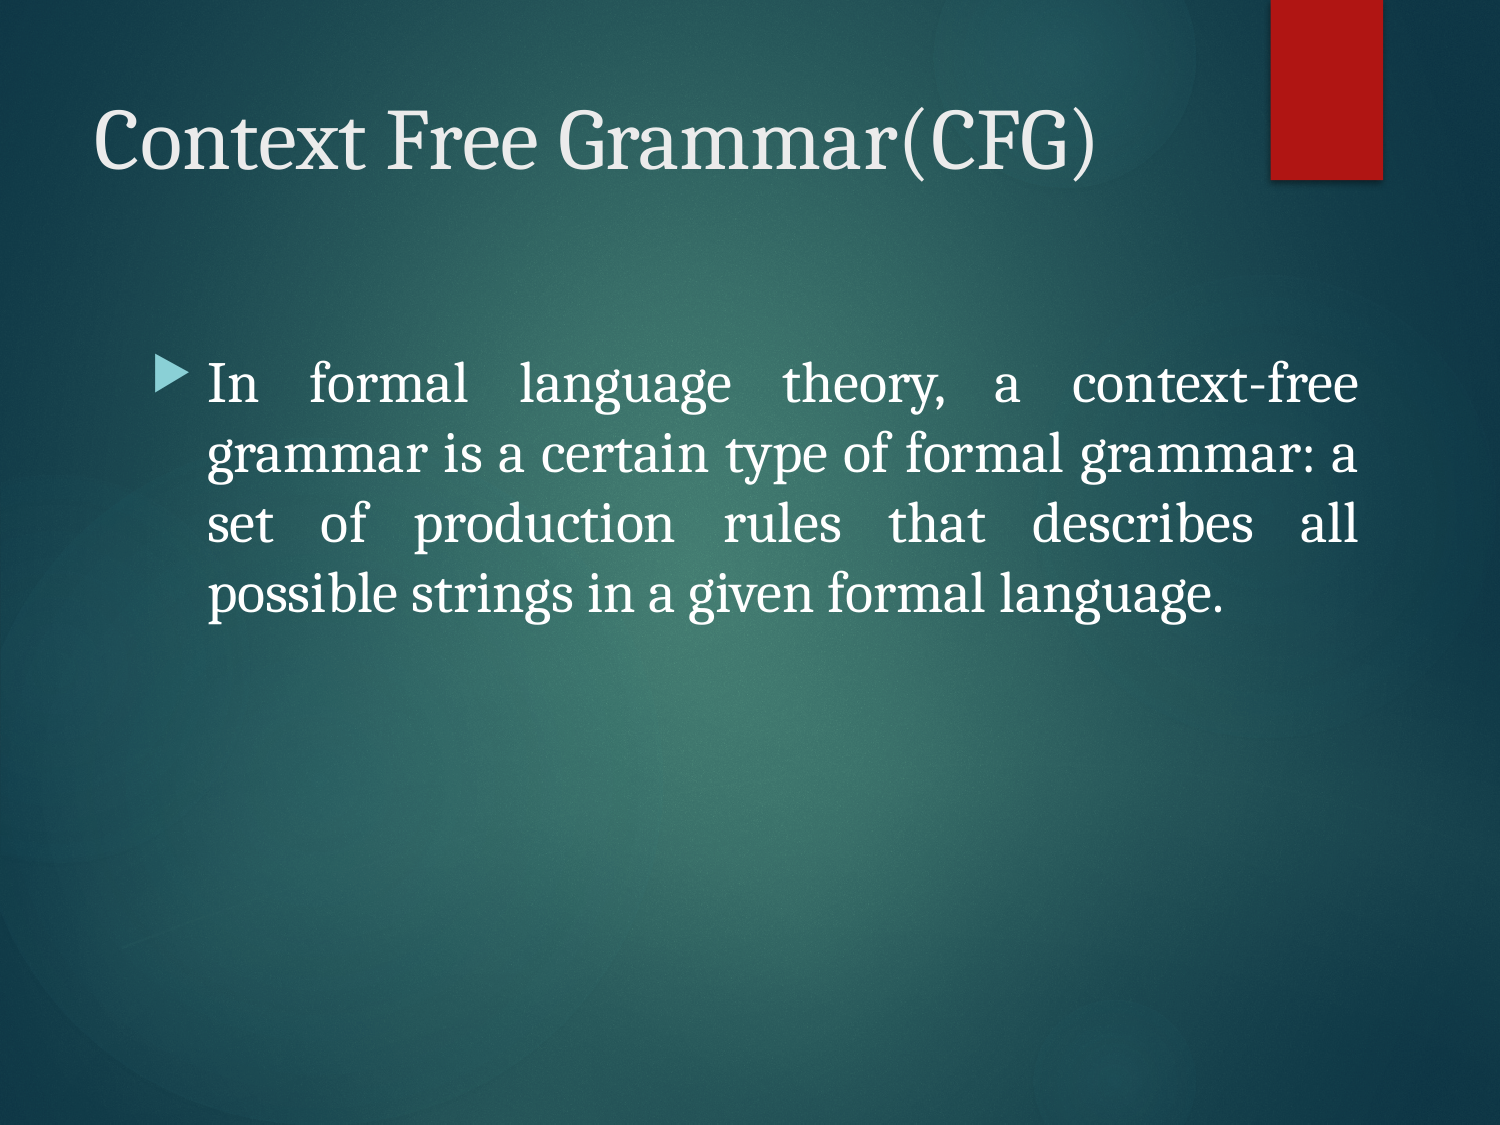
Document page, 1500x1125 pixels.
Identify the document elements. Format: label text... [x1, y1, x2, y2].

list In formal language theory, a context-free grammar is a certain type of formal grammar: a set of production rules that describes all possible strings in a given formal language. [135, 336, 1375, 1025]
title Context Free Grammar(CFG) [79, 74, 1237, 304]
